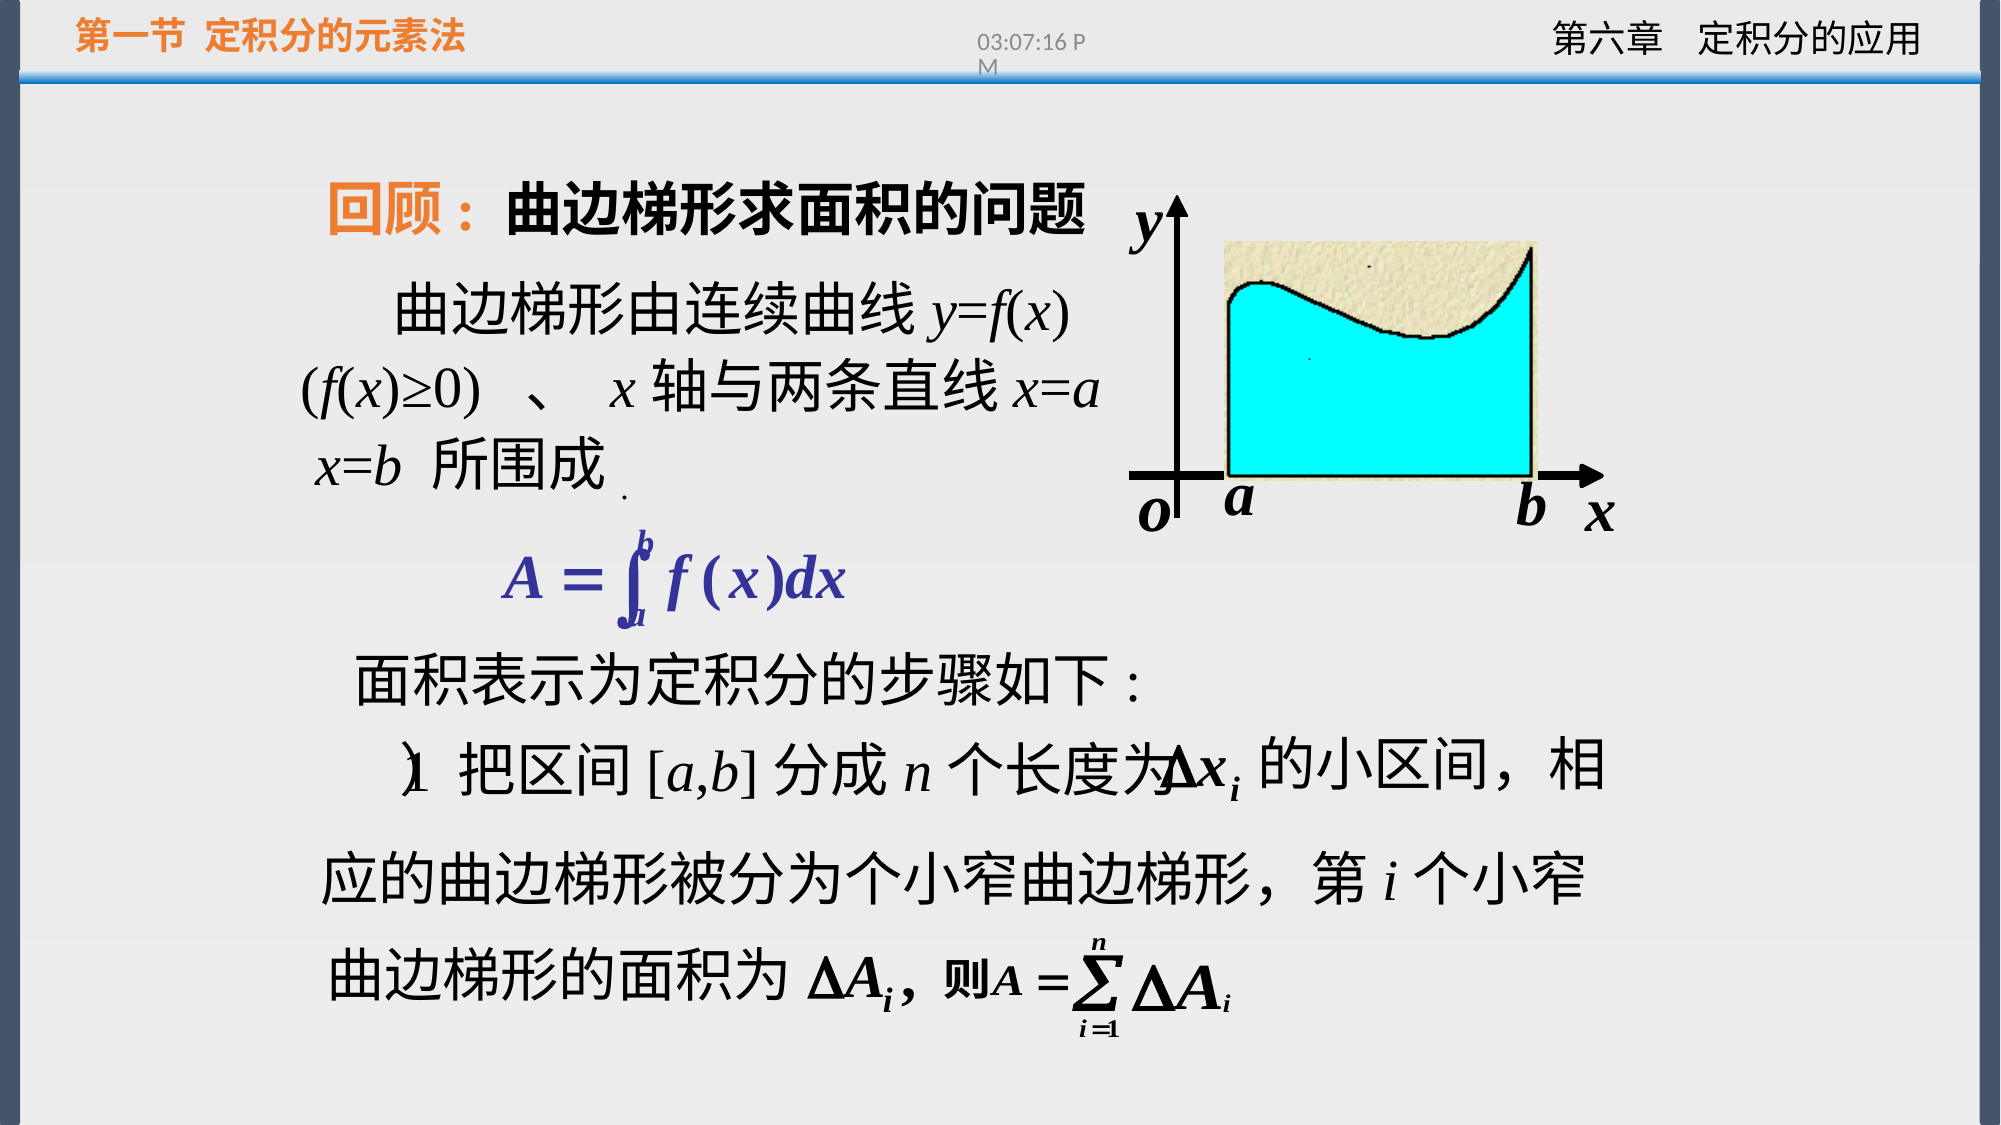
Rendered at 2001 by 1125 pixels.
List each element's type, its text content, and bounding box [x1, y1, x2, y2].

text_box ）把区间[a,b]分成n个长度为 [399, 733, 1150, 804]
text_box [1150, 725, 1252, 817]
text_box 的小区间，相 [1257, 727, 1607, 798]
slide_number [962, 10, 1106, 71]
text_box 曲边梯形由连续曲线y=f(x) (f(x)≥0) 、 x轴与两条直线x=a x=b 所围成. [300, 264, 1102, 507]
text_box 应的曲边梯形被分为个小窄曲边梯形，第i个小窄 [320, 841, 1601, 912]
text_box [496, 523, 852, 631]
text_box 第一节 定积分的元素法 [44, 4, 497, 64]
text_box 回顾: 曲边梯形求面积的问题 [311, 164, 1174, 250]
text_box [1131, 179, 1618, 546]
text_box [798, 936, 925, 1028]
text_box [937, 922, 1242, 1047]
text_box 面积表示为定积分的步骤如下: [339, 635, 1377, 721]
picture [1224, 241, 1538, 481]
text_box 曲边梯形的面积为 [325, 937, 793, 1008]
